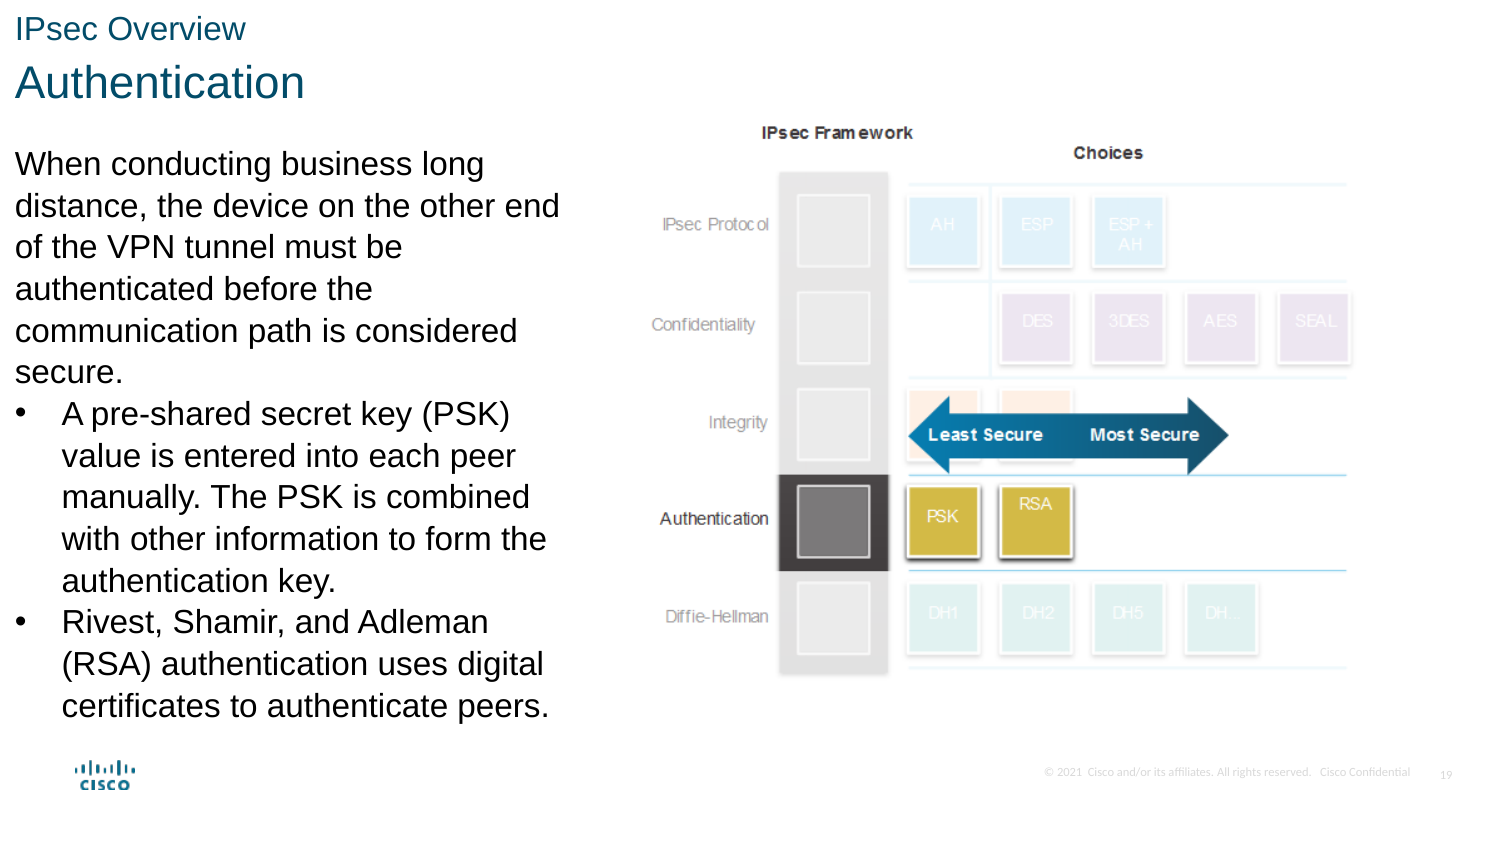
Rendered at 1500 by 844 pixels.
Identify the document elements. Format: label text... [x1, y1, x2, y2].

text_box When conducting business long distance, the device on the other end of the VPN tunnel must be authenticated before the communication path is considered secure. A pre-shared secret key (PSK) value is entered into each peer manually. The PSK is combined with other information to form the authentication key. Rivest, Shamir, and Adleman (RSA) authentication uses digital certificates to authenticate peers. [0, 132, 603, 572]
slide_number 19 [1425, 759, 1500, 797]
list IPsec Overview [0, 0, 1500, 45]
picture [649, 119, 1369, 689]
picture [75, 759, 135, 790]
list Authentication [0, 45, 1500, 195]
